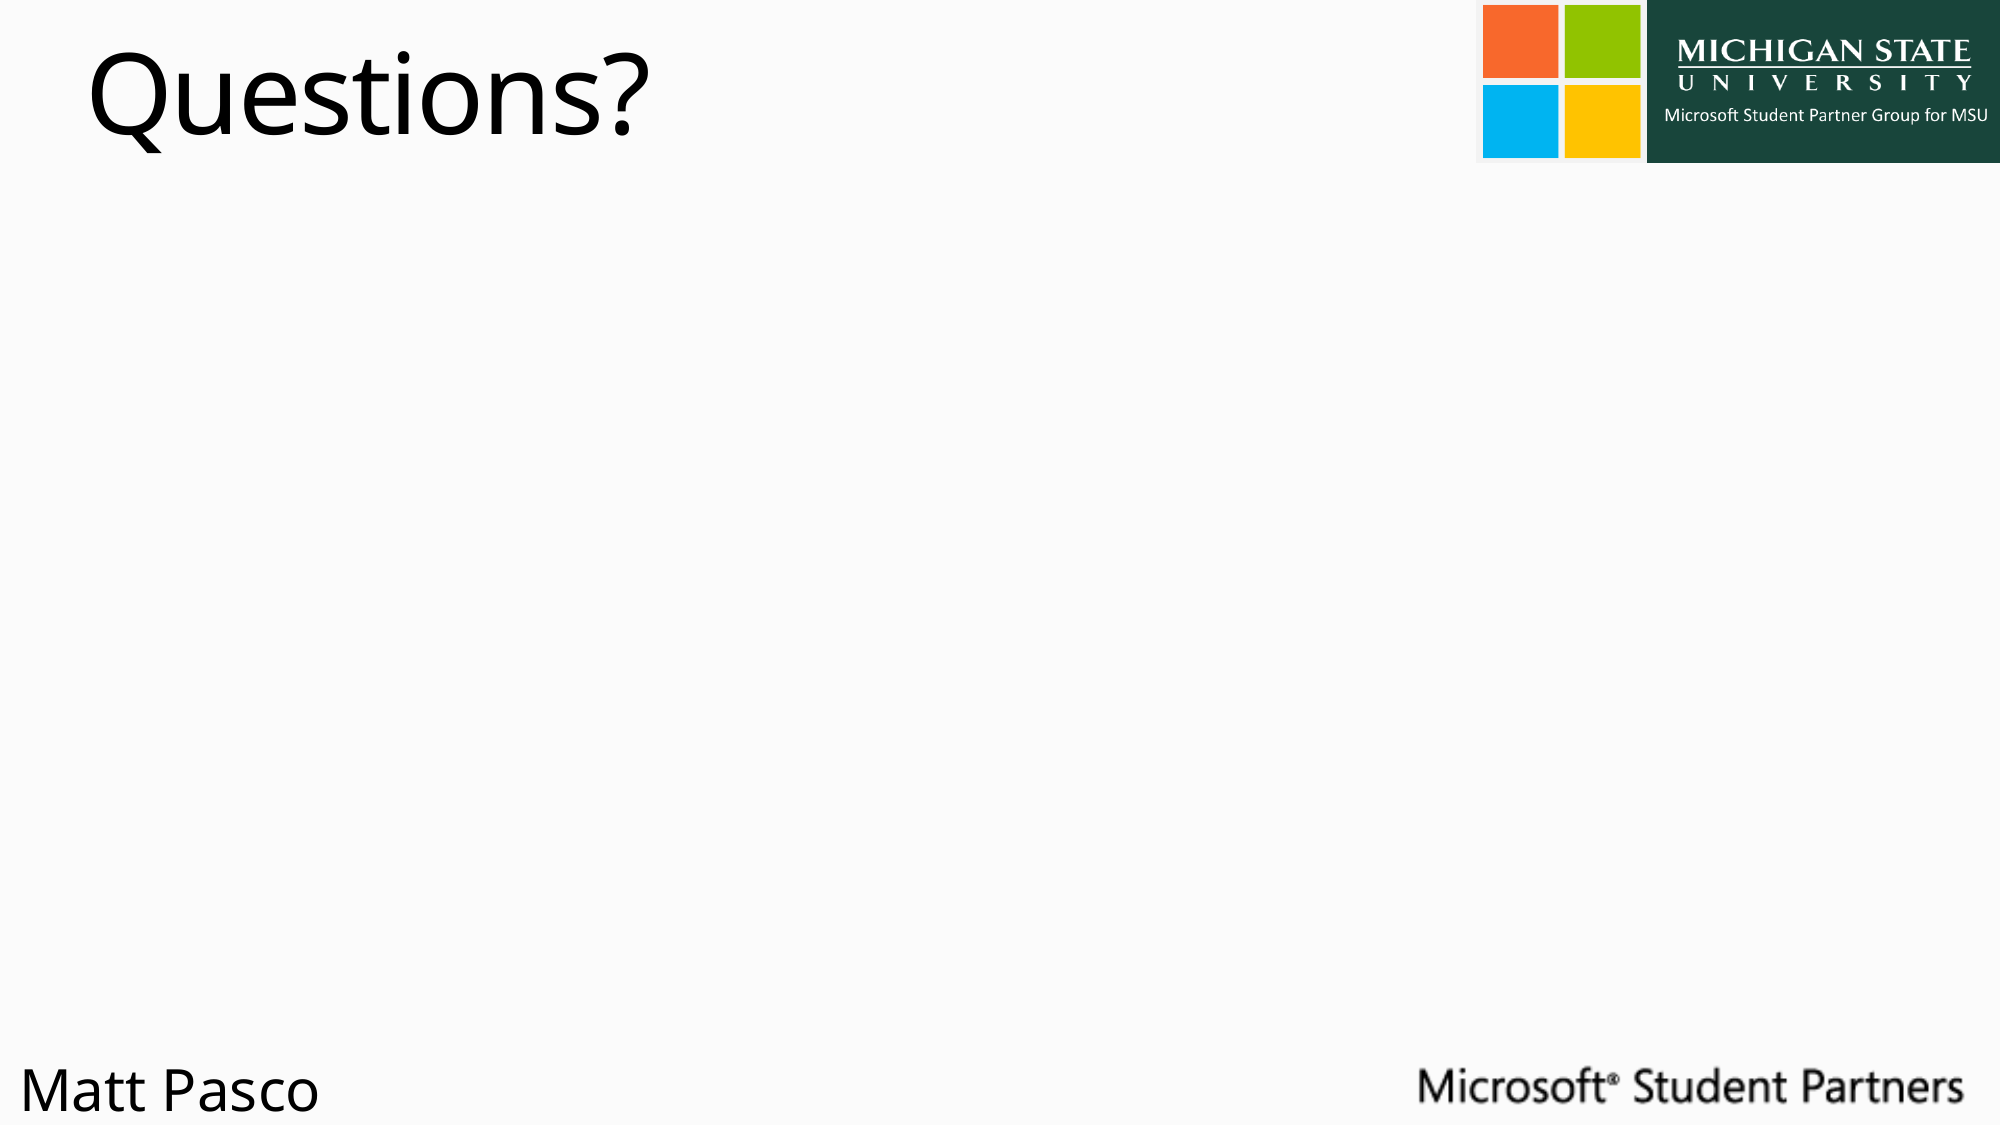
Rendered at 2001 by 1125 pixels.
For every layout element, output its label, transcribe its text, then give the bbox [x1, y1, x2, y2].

title Questions? [85, 37, 1915, 161]
picture [1374, 1056, 2000, 1113]
picture [1476, 0, 2000, 163]
